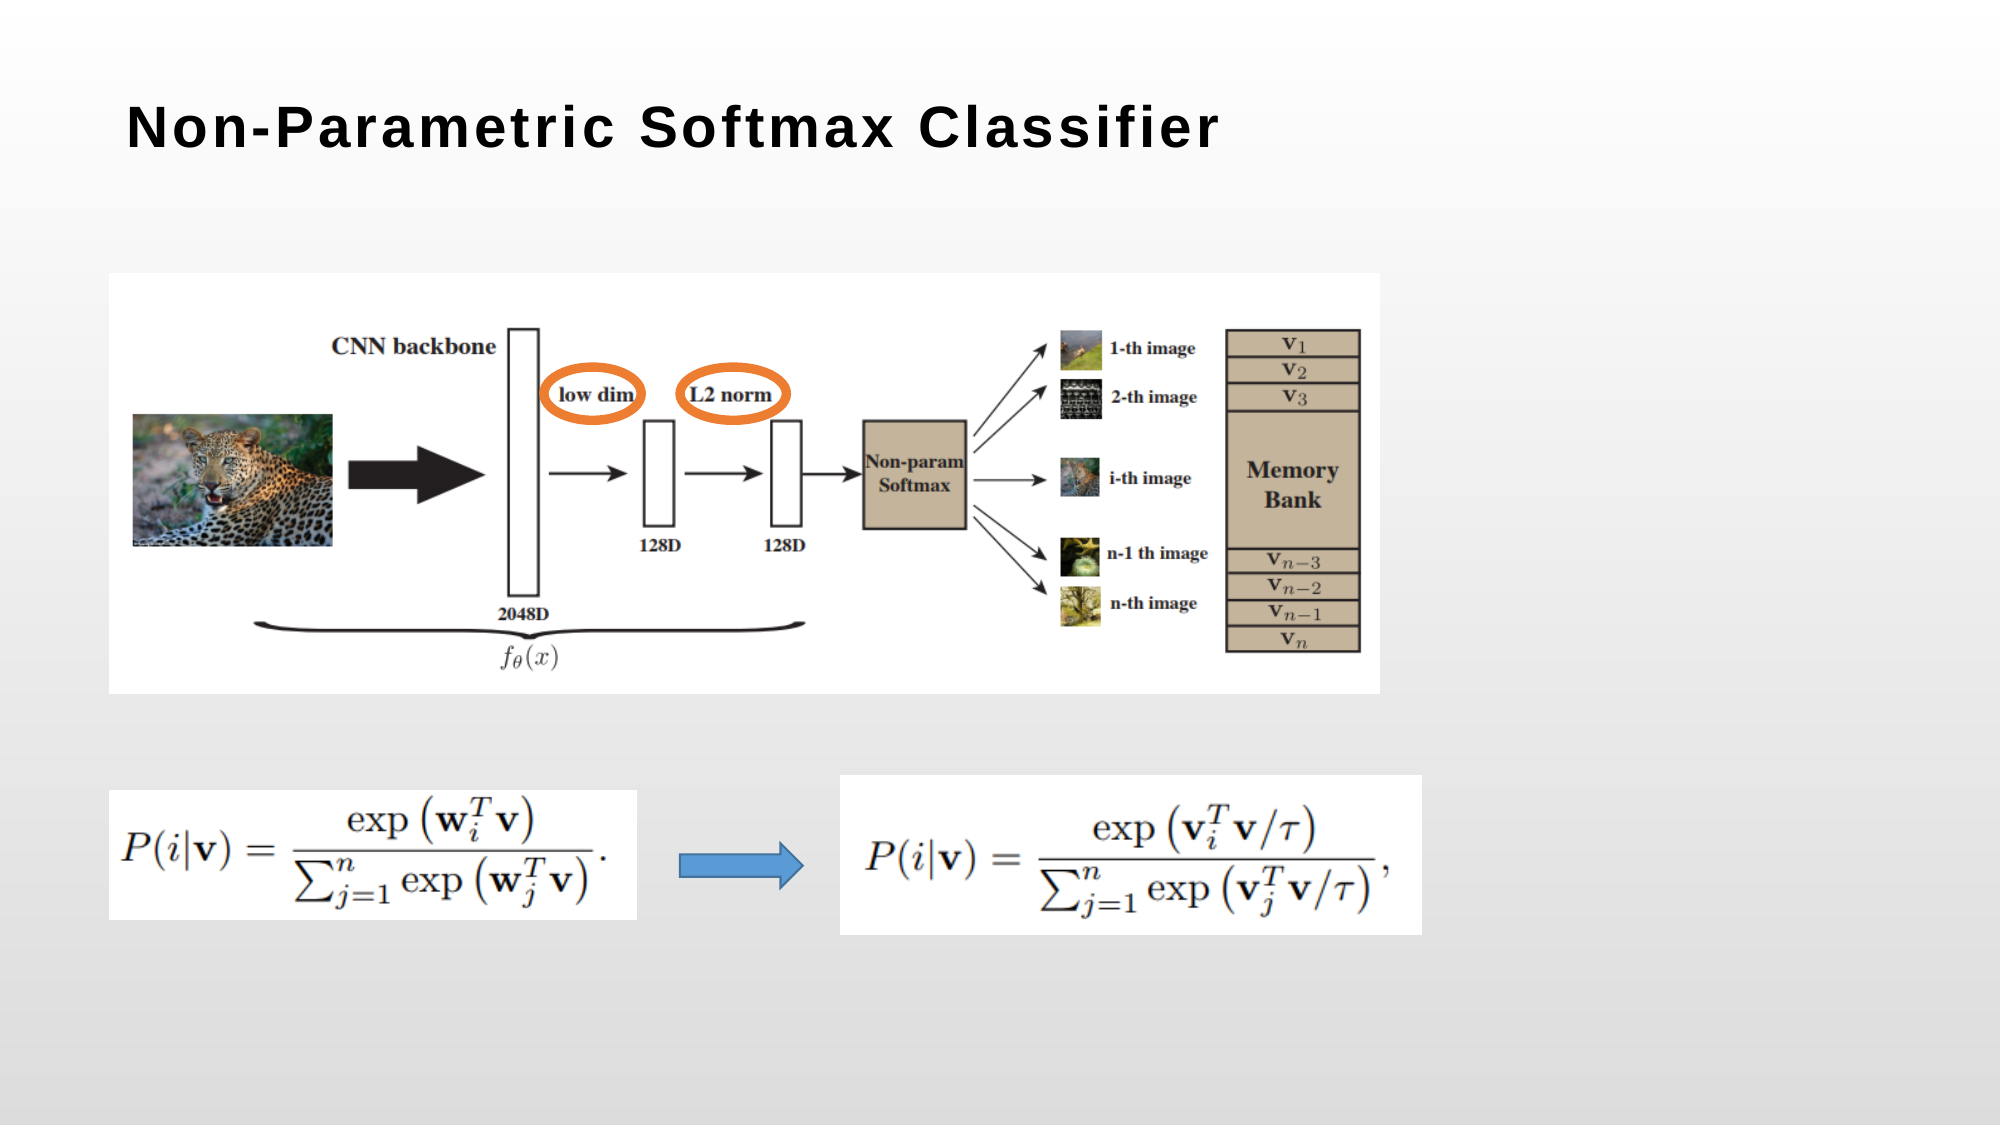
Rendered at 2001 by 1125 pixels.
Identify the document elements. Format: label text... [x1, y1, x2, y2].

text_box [109, 273, 1422, 935]
title Non-Parametric Softmax Classifier [109, 70, 1891, 178]
